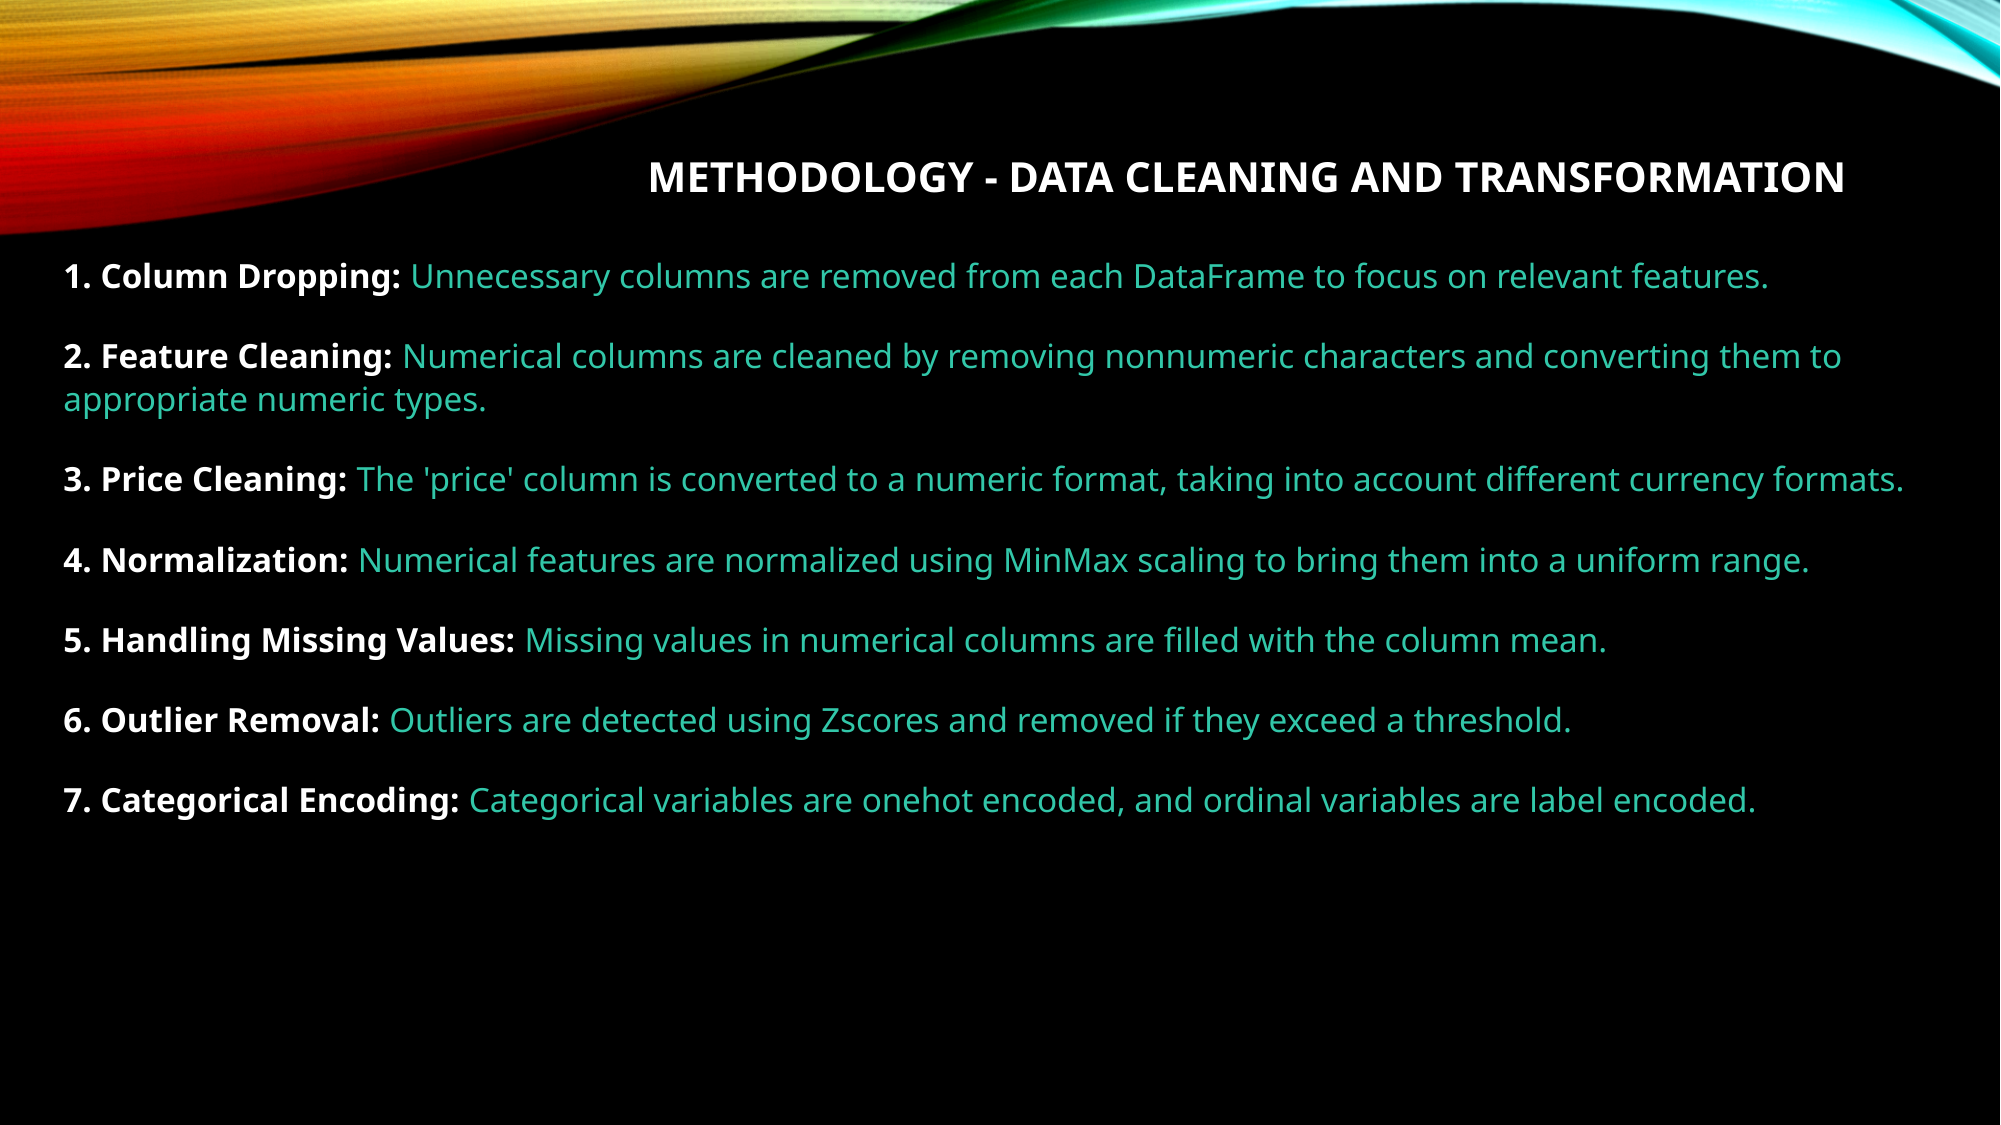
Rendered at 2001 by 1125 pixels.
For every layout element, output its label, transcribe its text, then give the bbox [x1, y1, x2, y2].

picture [0, 0, 2000, 237]
list 1. Column Dropping: Unnecessary columns are removed from each DataFrame to focus on relevant features. 2. Feature Cleaning: Numerical columns are cleaned by removing nonnumeric characters and converting them to appropriate numeric types. 3. Price Cleaning: The 'price' column is converted to a numeric format, taking into account different currency formats. 4. Normalization: Numerical features are normalized using MinMax scaling to bring them into a uniform range. 5. Handling Missing Values: Missing values in numerical columns are filled with the column mean. 6. Outlier Removal: Outliers are detected using Zscores and removed if they exceed a threshold. 7. Categorical Encoding: Categorical variables are onehot encoded, and ordinal variables are label encoded. [48, 245, 1970, 1026]
title Methodology - Data Cleaning and Transformation [529, 133, 1863, 225]
